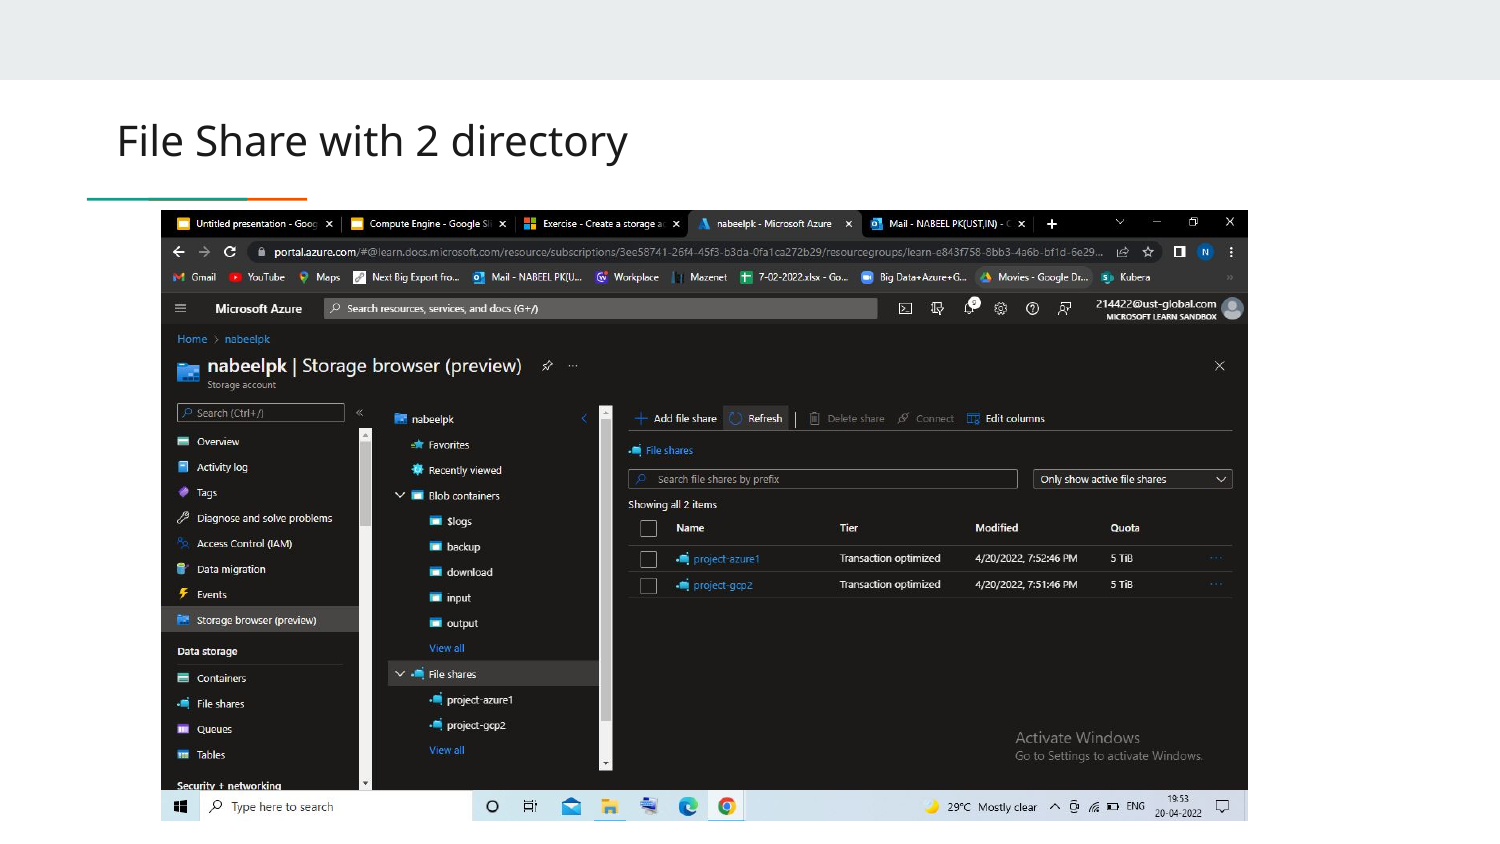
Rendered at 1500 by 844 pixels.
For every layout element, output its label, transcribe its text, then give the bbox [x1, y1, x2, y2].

title File Share with 2 directory [101, 96, 1363, 184]
picture [161, 210, 1249, 821]
